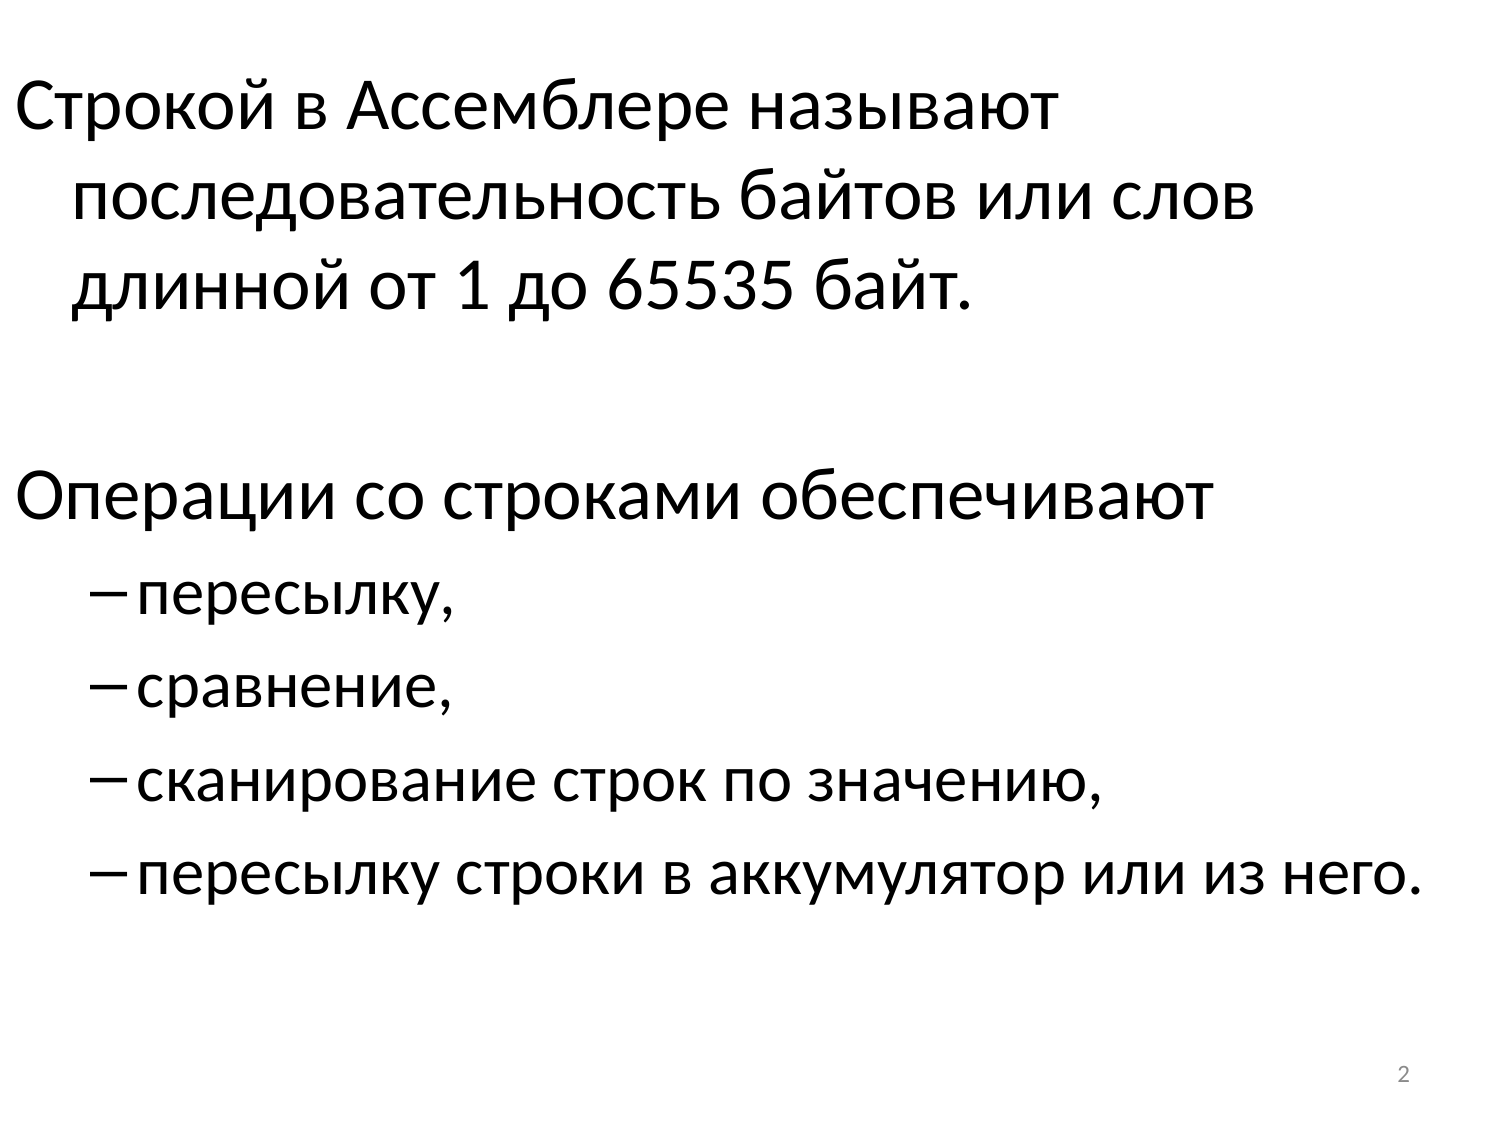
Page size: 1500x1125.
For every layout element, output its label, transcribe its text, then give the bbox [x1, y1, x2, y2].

list Строкой в Ассемблере называют последовательность байтов или слов длинной от 1 до 65535 байт. Операции со строками обеспечивают пересылку, сравнение, сканирование строк по значению, пересылку строки в аккумулятор или из него. [0, 46, 1500, 1090]
slide_number 2 [1074, 1042, 1425, 1103]
